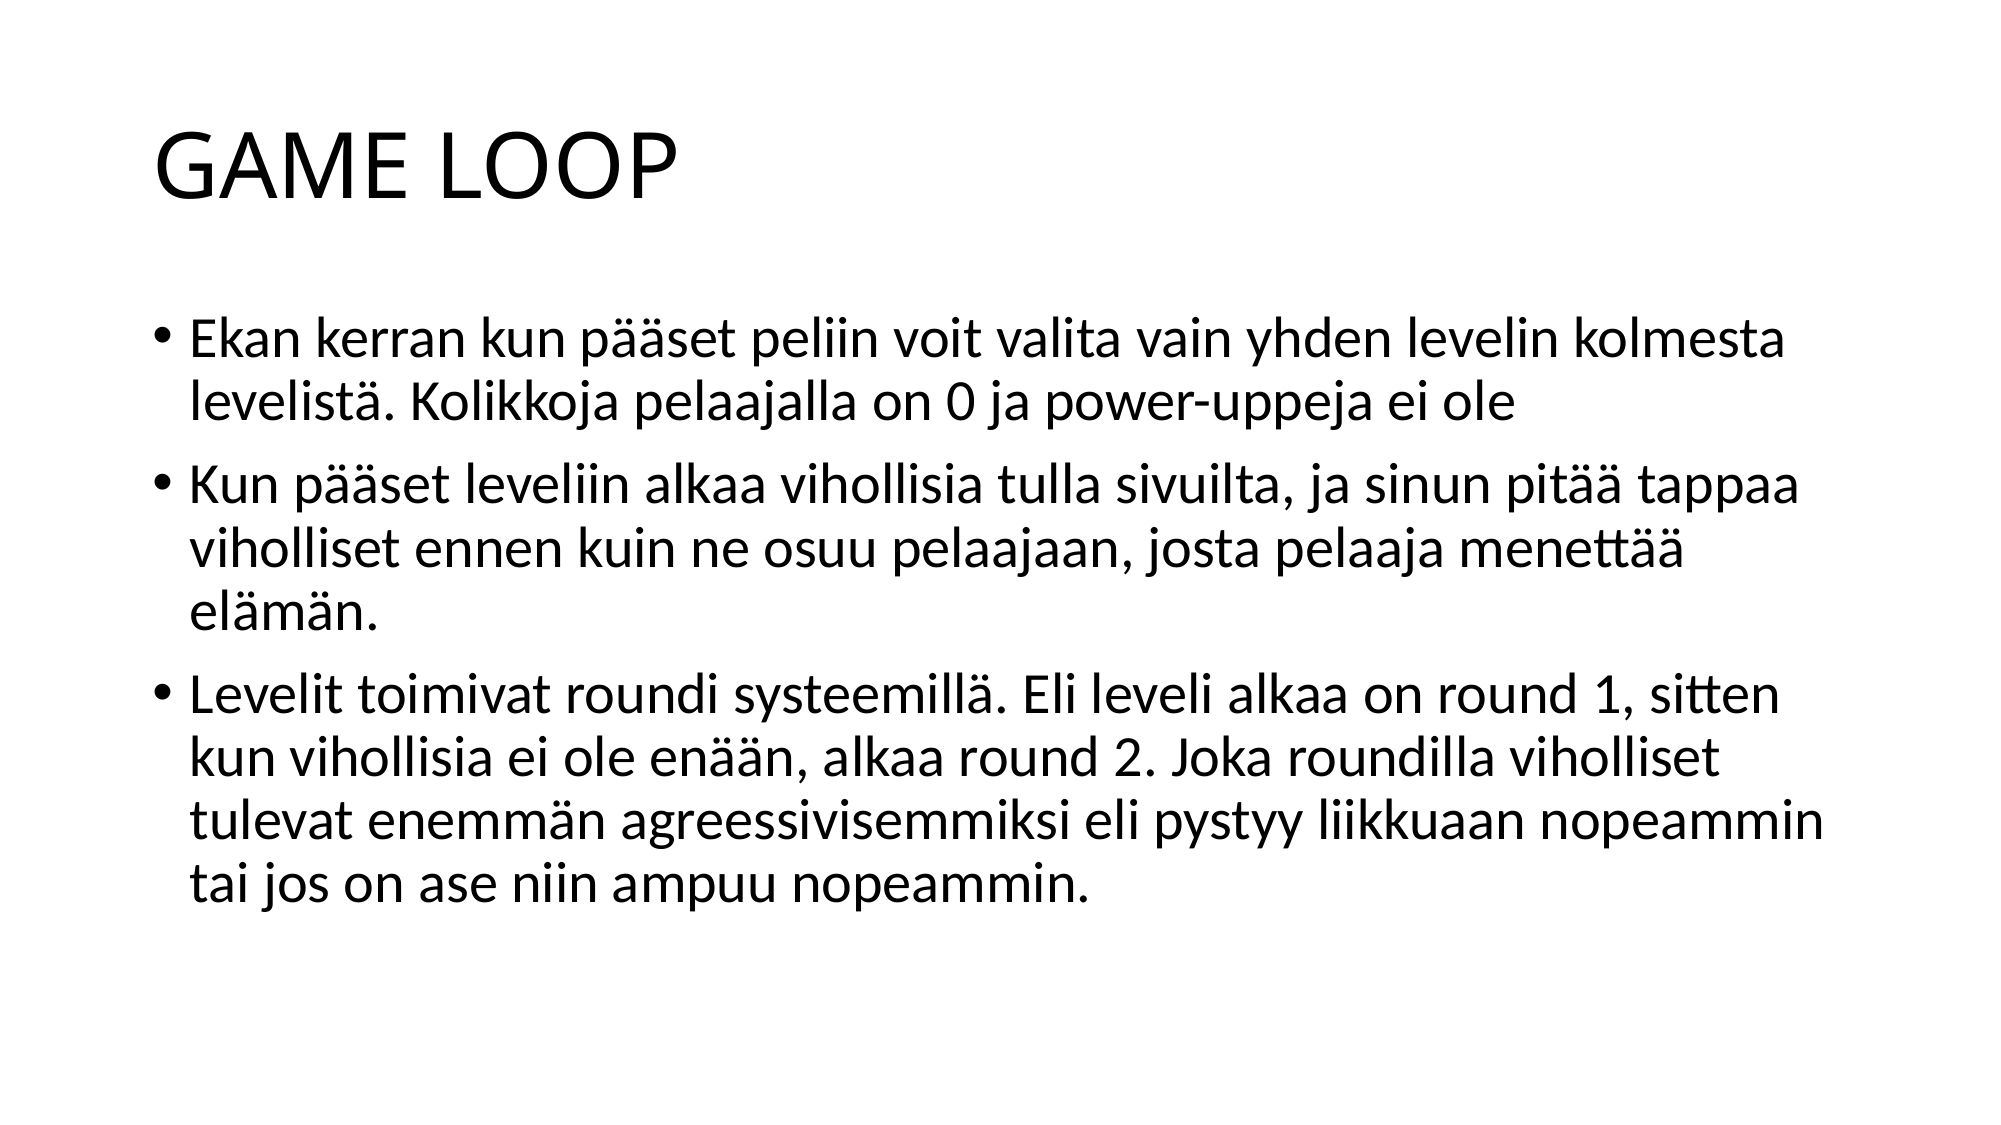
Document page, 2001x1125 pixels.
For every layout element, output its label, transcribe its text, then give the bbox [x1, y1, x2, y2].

list Ekan kerran kun pääset peliin voit valita vain yhden levelin kolmesta levelistä. Kolikkoja pelaajalla on 0 ja power-uppeja ei ole Kun pääset leveliin alkaa vihollisia tulla sivuilta, ja sinun pitää tappaa viholliset ennen kuin ne osuu pelaajaan, josta pelaaja menettää elämän. Levelit toimivat roundi systeemillä. Eli leveli alkaa on round 1, sitten kun vihollisia ei ole enään, alkaa round 2. Joka roundilla viholliset tulevat enemmän agreessivisemmiksi eli pystyy liikkuaan nopeammin tai jos on ase niin ampuu nopeammin. [137, 299, 1863, 1014]
title GAME LOOP [137, 59, 1863, 278]
